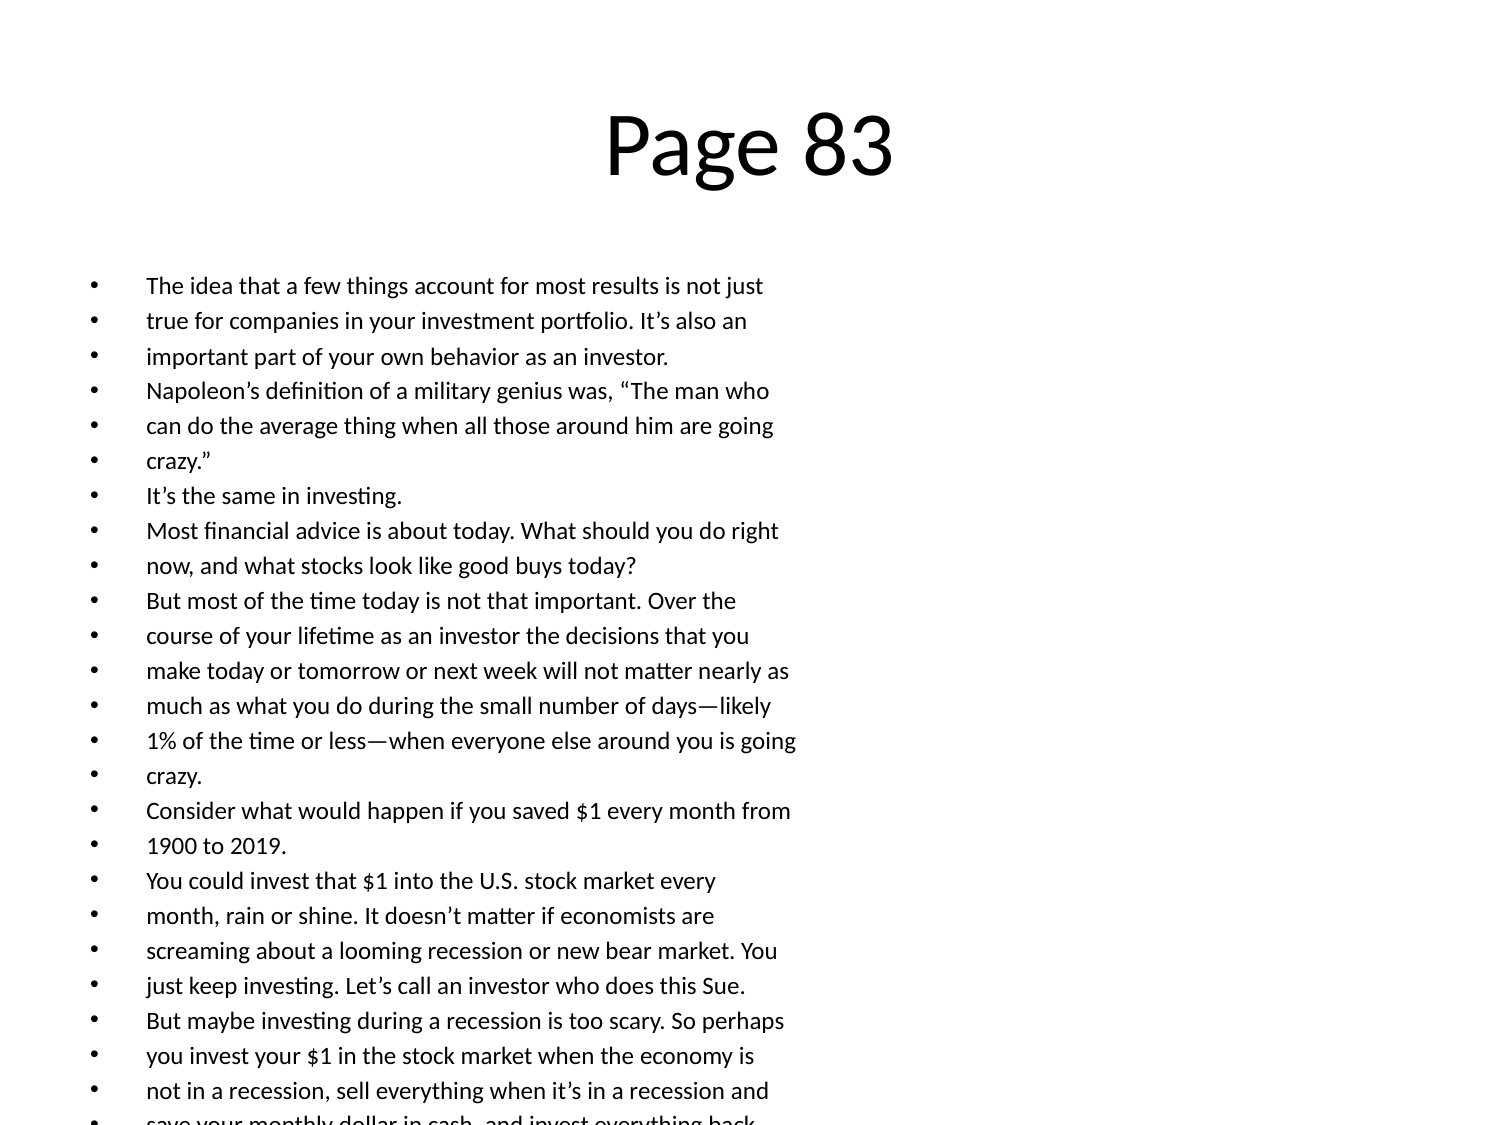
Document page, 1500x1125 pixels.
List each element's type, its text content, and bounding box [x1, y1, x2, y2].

list The idea that a few things account for most results is not just true for companies in your investment portfolio. It’s also an important part of your own behavior as an investor. Napoleon’s deﬁnition of a military genius was, “The man who can do the average thing when all those around him are going crazy.” It’s the same in investing. Most ﬁnancial advice is about today. What should you do right now, and what stocks look like good buys today? But most of the time today is not that important. Over the course of your lifetime as an investor the decisions that you make today or tomorrow or next week will not matter nearly as much as what you do during the small number of days—likely 1% of the time or less—when everyone else around you is going crazy. Consider what would happen if you saved $1 every month from 1900 to 2019. You could invest that $1 into the U.S. stock market every month, rain or shine. It doesn’t matter if economists are screaming about a looming recession or new bear market. You just keep investing. Let’s call an investor who does this Sue. But maybe investing during a recession is too scary. So perhaps you invest your $1 in the stock market when the economy is not in a recession, sell everything when it’s in a recession and save your monthly dollar in cash, and invest everything back into the stock market when the recession ends. We’ll call this investor Jim. Or perhaps it takes a few months for a recession to scare you out, and then it takes a while to regain conﬁdence before you get back in the market. You invest $1 in stocks when there’s no [75, 262, 1425, 1005]
title Page 83 [75, 45, 1425, 233]
